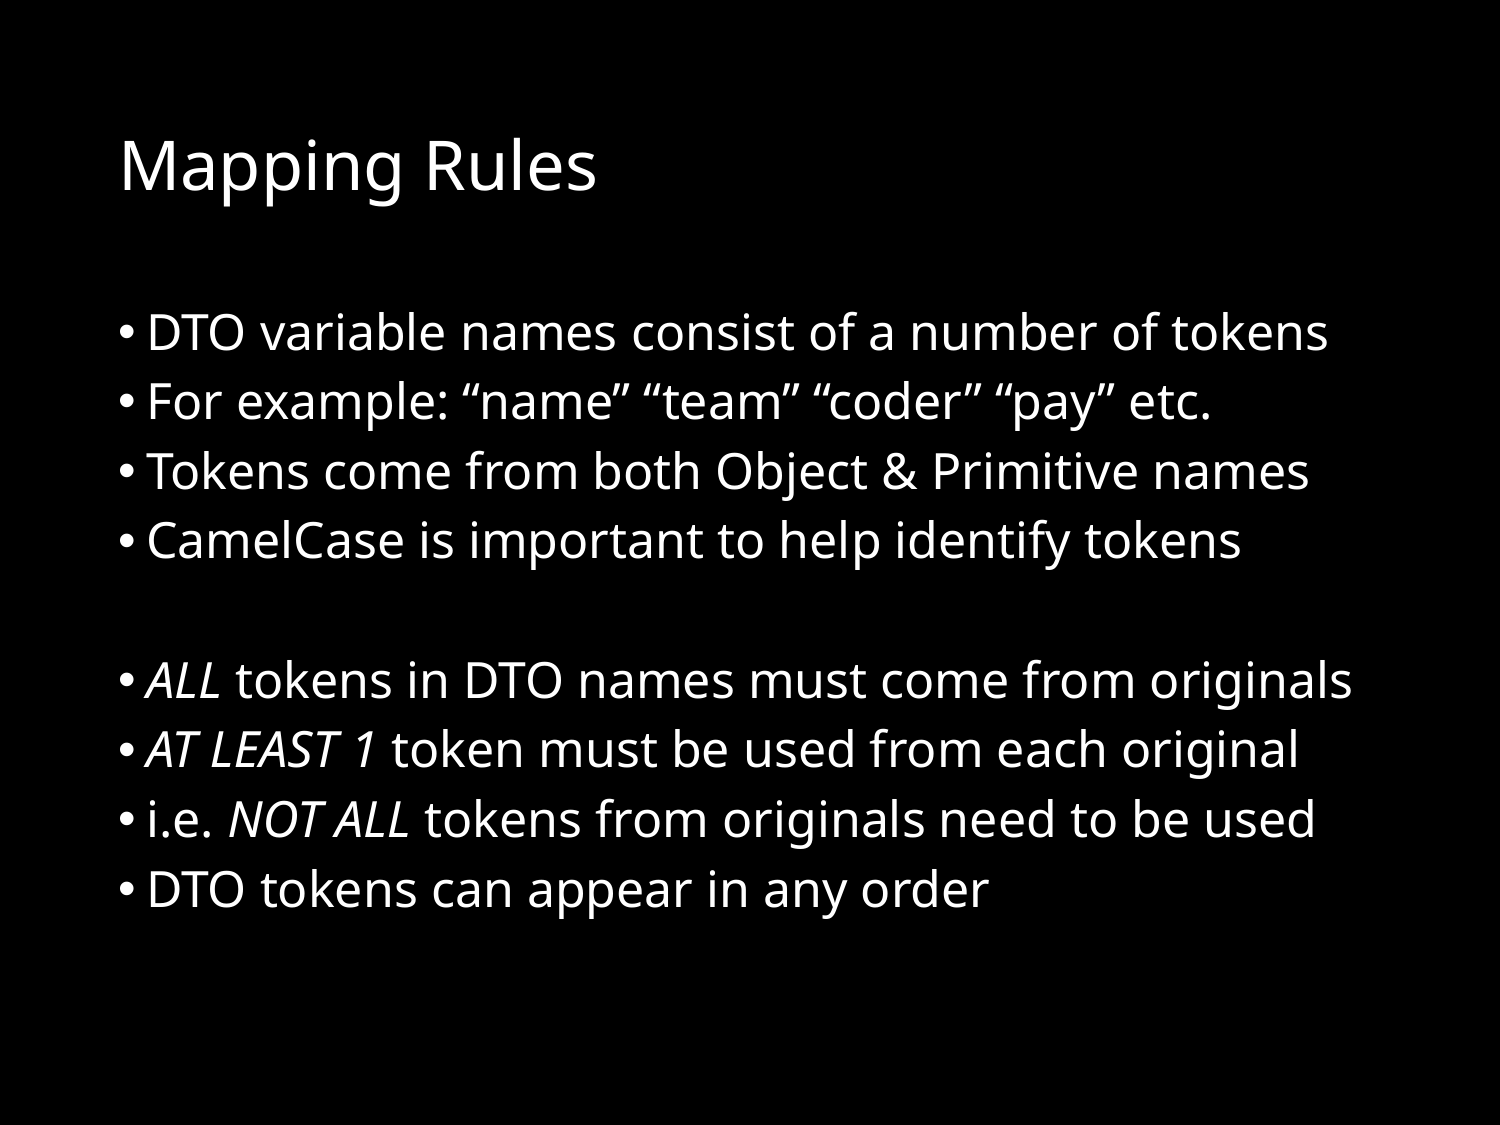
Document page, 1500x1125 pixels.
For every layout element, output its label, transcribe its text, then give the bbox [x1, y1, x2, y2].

title Mapping Rules [103, 59, 1397, 278]
list DTO variable names consist of a number of tokens For example: “name” “team” “coder” “pay” etc. Tokens come from both Object & Primitive names CamelCase is important to help identify tokens ALL tokens in DTO names must come from originals AT LEAST 1 token must be used from each original i.e. NOT ALL tokens from originals need to be used DTO tokens can appear in any order [103, 299, 1397, 1014]
